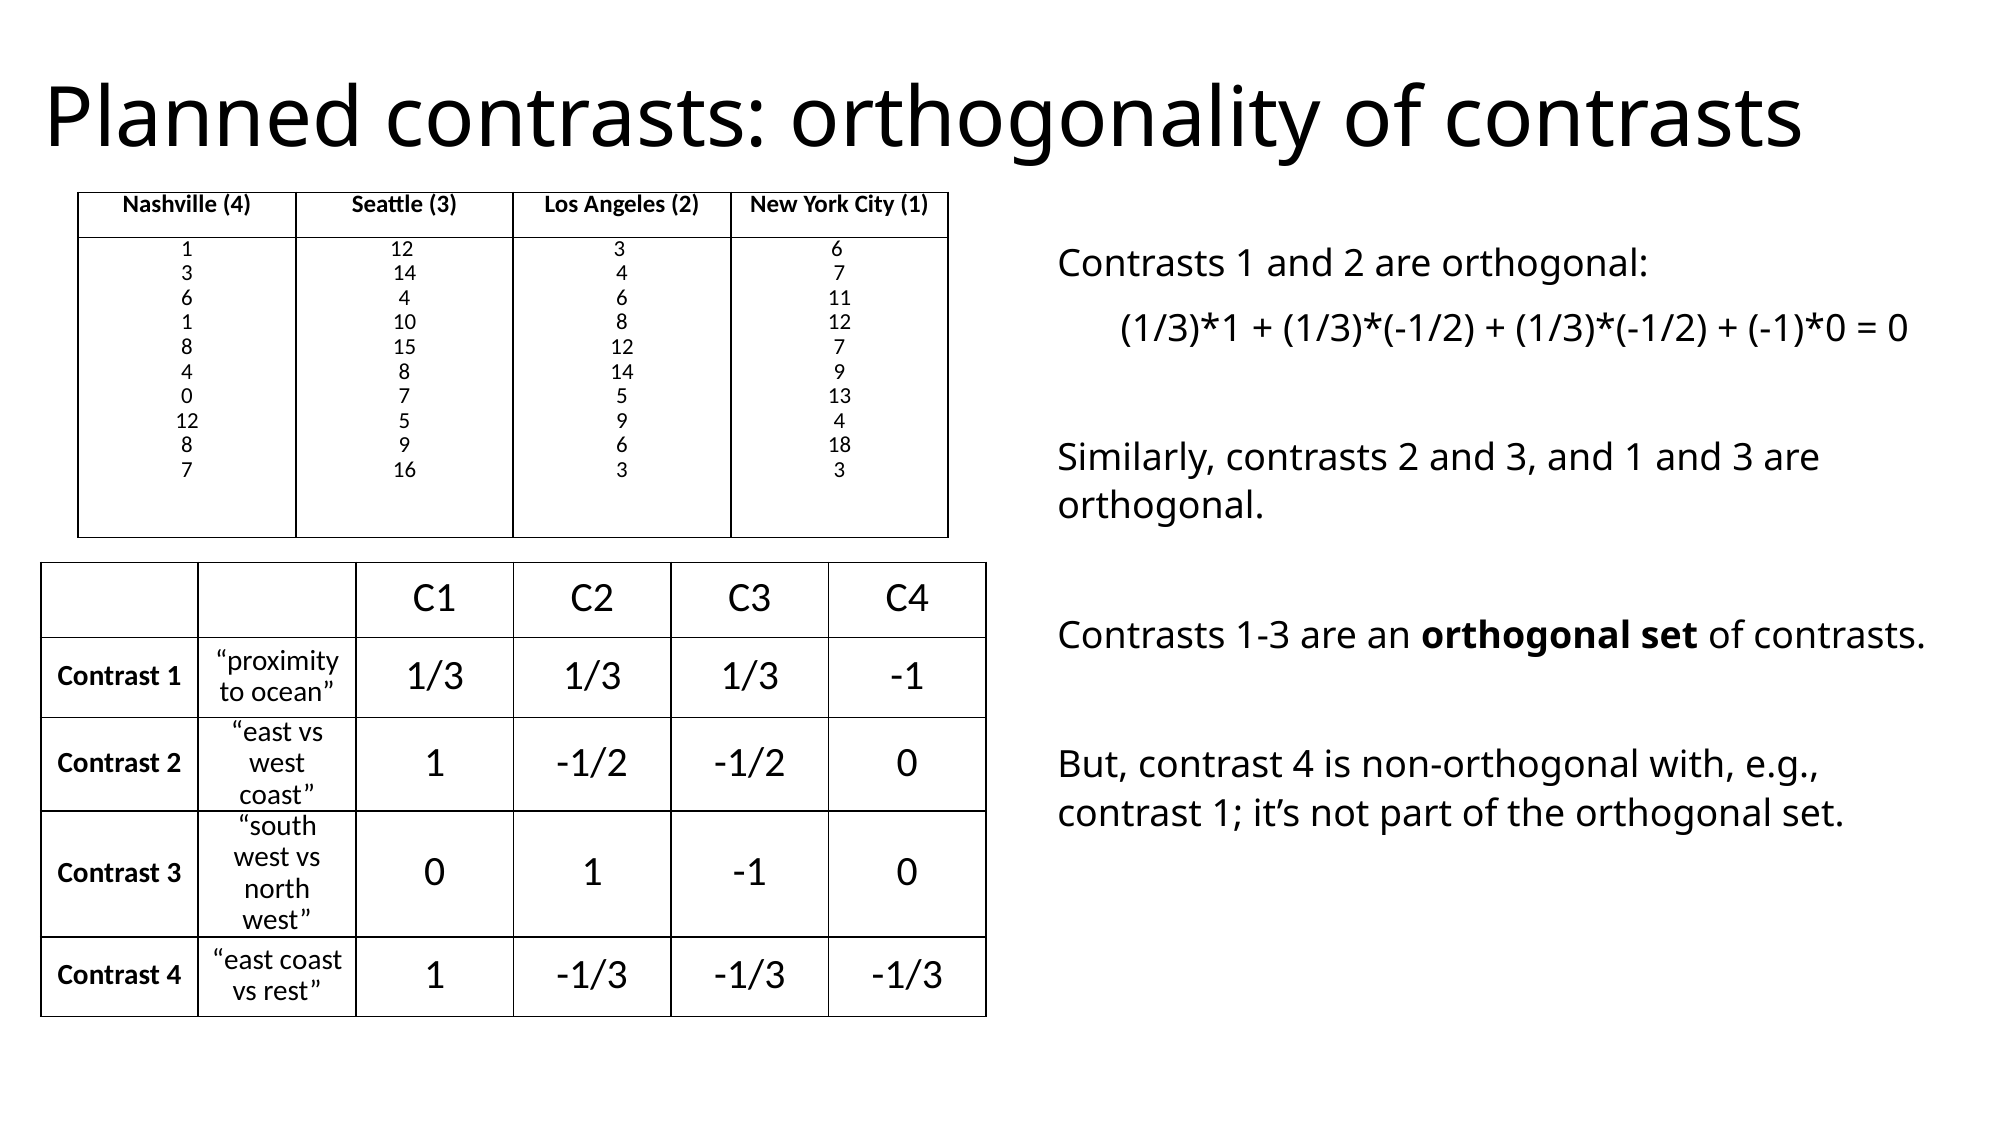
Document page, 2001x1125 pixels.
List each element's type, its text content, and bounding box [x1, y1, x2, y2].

table_cell 1/3 [672, 638, 828, 717]
table_cell -1/3 [514, 938, 670, 1016]
table_cell 0 [829, 718, 985, 810]
table_cell 1/3 [357, 638, 513, 717]
table_header Los Angeles (2) [514, 193, 730, 237]
table_cell “south west vs north west” [199, 812, 355, 936]
table_cell “proximity to ocean” [199, 638, 355, 717]
table_cell Contrast 2 [42, 718, 197, 810]
table_cell 1 3 6 1 8 4 0 12 8 7 [79, 238, 295, 537]
table_header C1 [357, 563, 513, 637]
table_cell 0 [357, 812, 513, 936]
table_cell 1 [357, 938, 513, 1016]
table_header Nashville (4) [79, 193, 295, 237]
table_header C2 [514, 563, 670, 637]
table_cell -1 [672, 812, 828, 936]
table_cell Contrast 3 [42, 812, 197, 936]
table_header [42, 563, 197, 637]
table_cell “east vs west coast” [199, 718, 355, 810]
table_header C3 [672, 563, 828, 637]
table_cell “east coast vs rest” [199, 938, 355, 1016]
table_cell 0 [829, 812, 985, 936]
table_header New York City (1) [732, 193, 947, 237]
table_cell 3 4 6 8 12 14 5 9 6 3 [514, 238, 730, 537]
text_box Contrasts 1 and 2 are orthogonal: (1/3)*1 + (1/3)*(-1/2) + (1/3)*(-1/2) + (-1)*0 = 0 Similarly, contrasts 2 and 3, and 1 and 3 are orthogonal. Contrasts 1-3 are an orthogonal set of contrasts. But, contrast 4 is non-orthogonal with, e.g., contrast 1; it’s not part of the orthogonal set. [1042, 228, 1988, 841]
table_cell -1 [829, 638, 985, 717]
title Planned contrasts: orthogonality of contrasts [29, 10, 1869, 229]
table_cell -1/3 [829, 938, 985, 1016]
table_cell -1/2 [514, 718, 670, 810]
table_header [199, 563, 355, 637]
table_cell 1/3 [514, 638, 670, 717]
table_cell -1/2 [672, 718, 828, 810]
table_cell Contrast 1 [42, 638, 197, 717]
table_cell -1/3 [672, 938, 828, 1016]
table_header C4 [829, 563, 985, 637]
table_cell 12 14 4 10 15 8 7 5 9 16 [297, 238, 512, 537]
table_cell 6 7 11 12 7 9 13 4 18 3 [732, 238, 947, 537]
table_cell Contrast 4 [42, 938, 197, 1016]
table_cell 1 [514, 812, 670, 936]
table_header Seattle (3) [297, 193, 512, 237]
table_cell 1 [357, 718, 513, 810]
